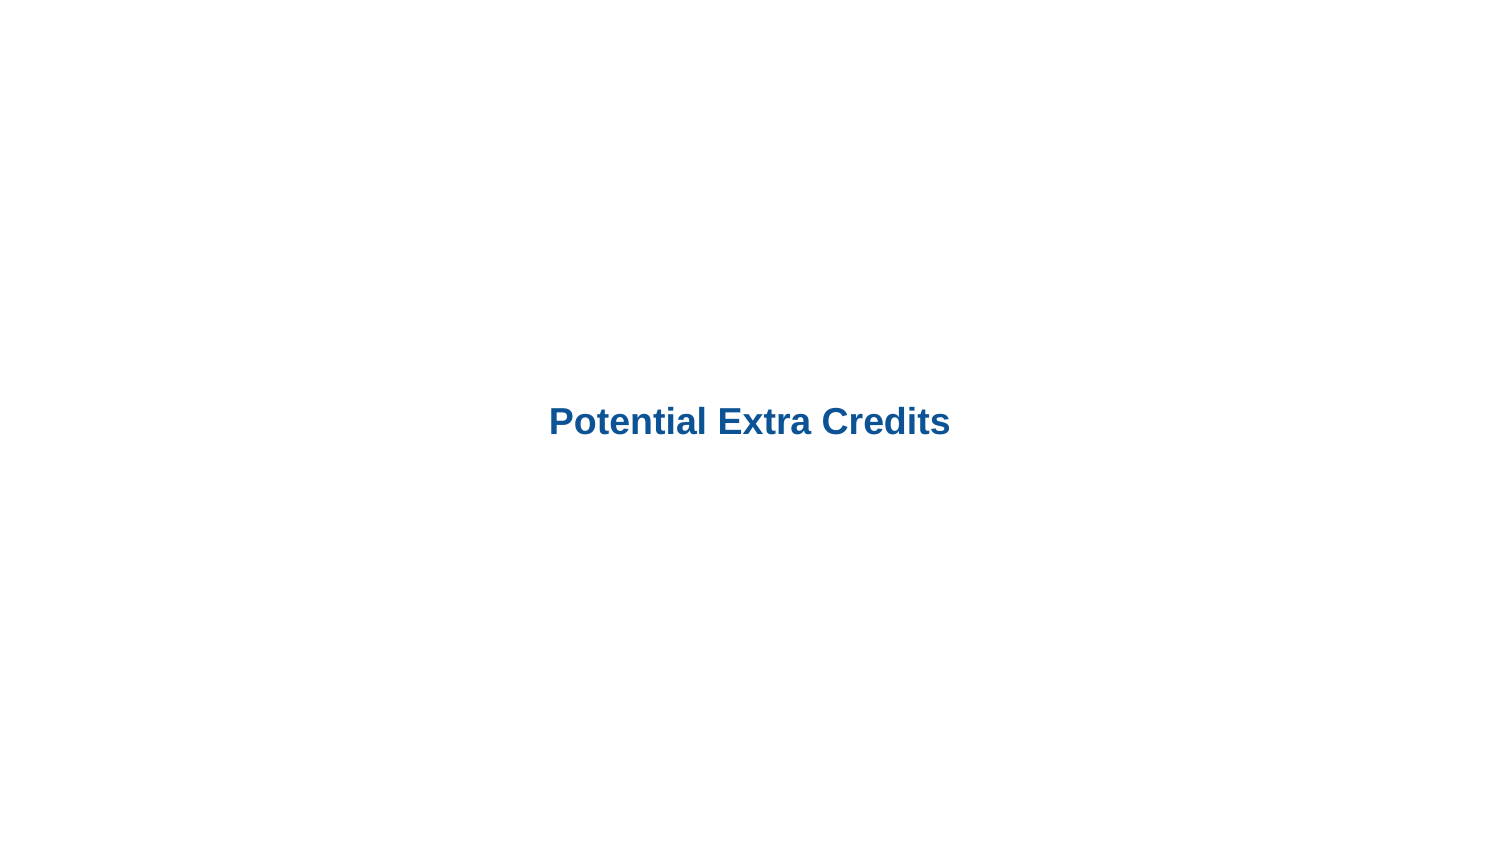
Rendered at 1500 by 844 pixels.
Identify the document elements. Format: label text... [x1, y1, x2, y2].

title Potential Extra Credits [51, 374, 1449, 469]
